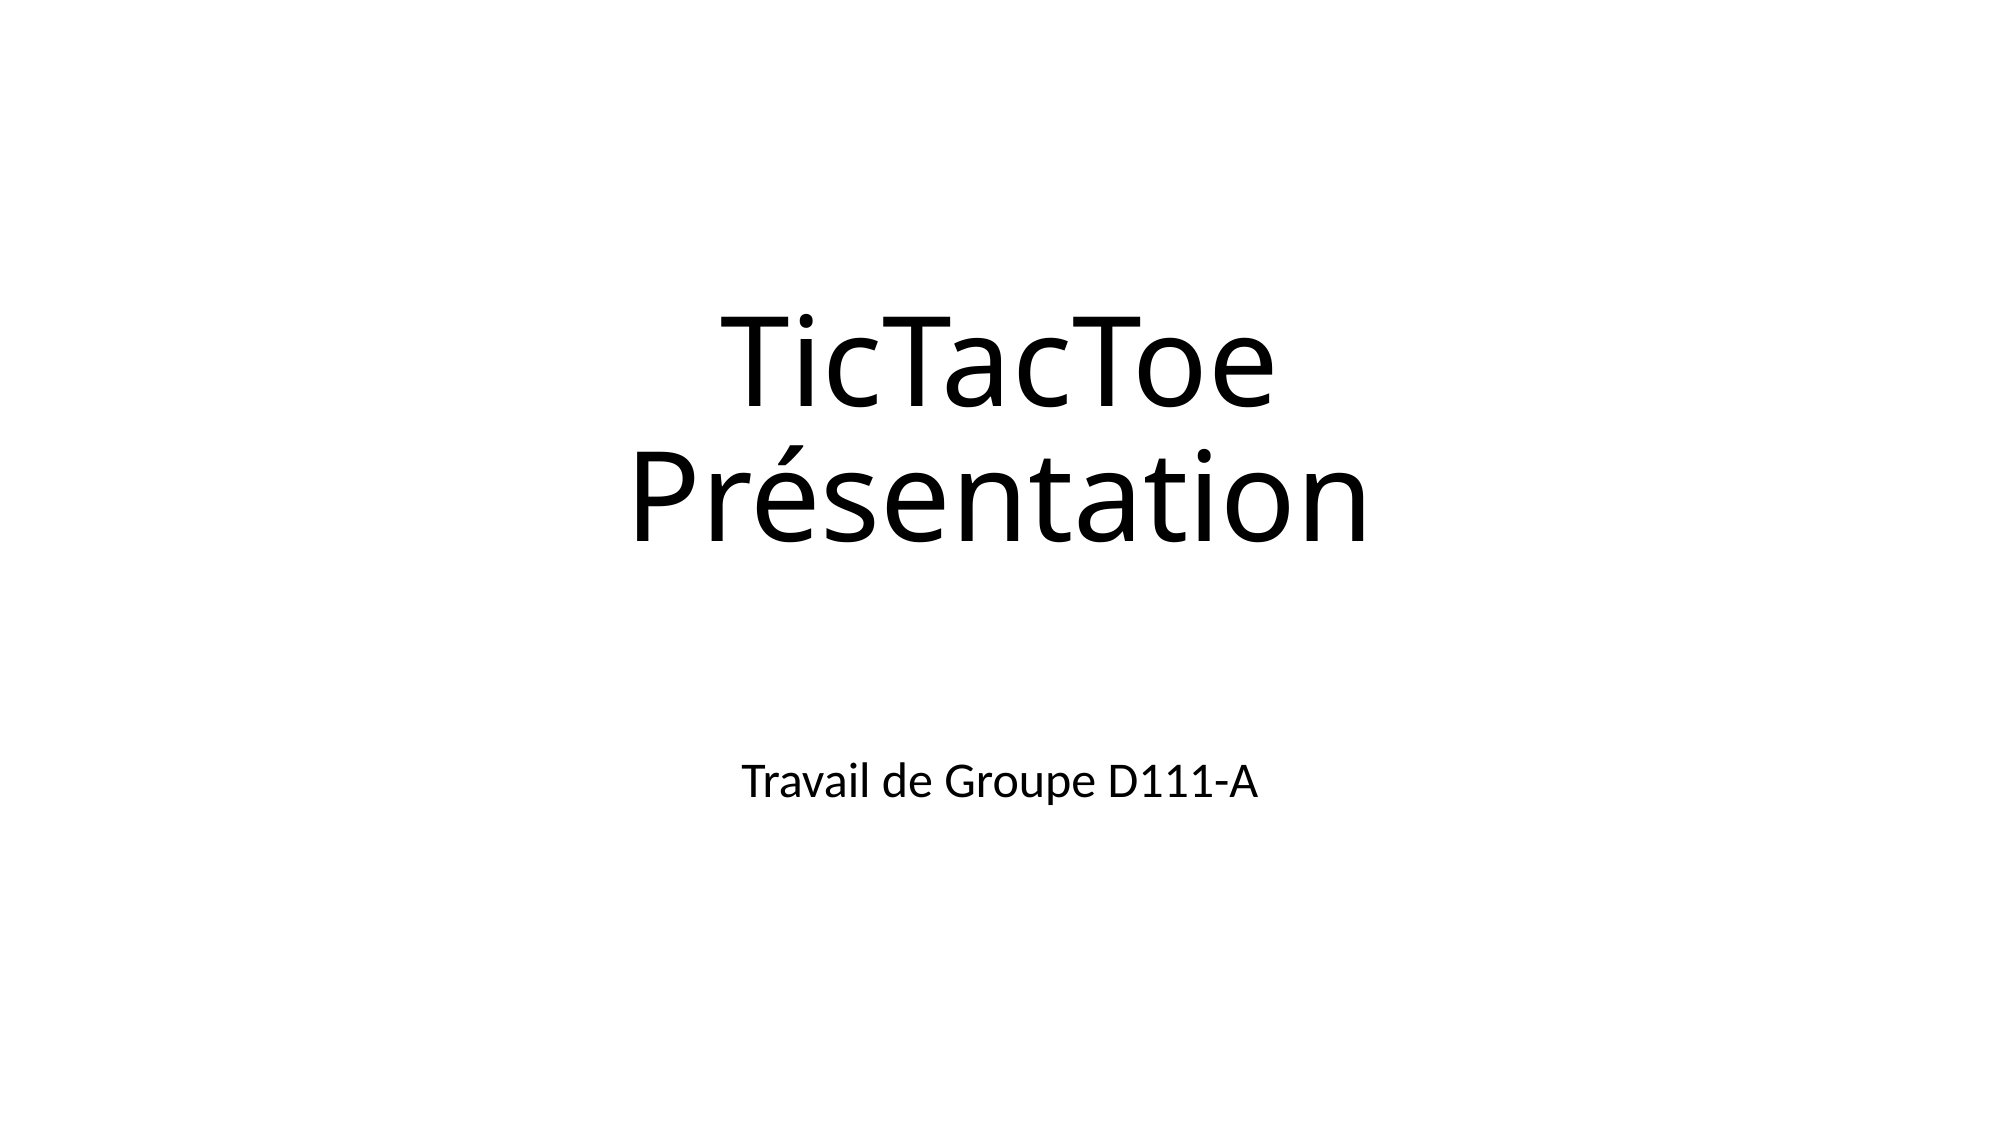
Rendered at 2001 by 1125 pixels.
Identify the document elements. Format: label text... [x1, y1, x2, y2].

title TicTacToe Présentation [249, 184, 1750, 576]
subtitle Travail de Groupe D111-A [249, 590, 1750, 863]
